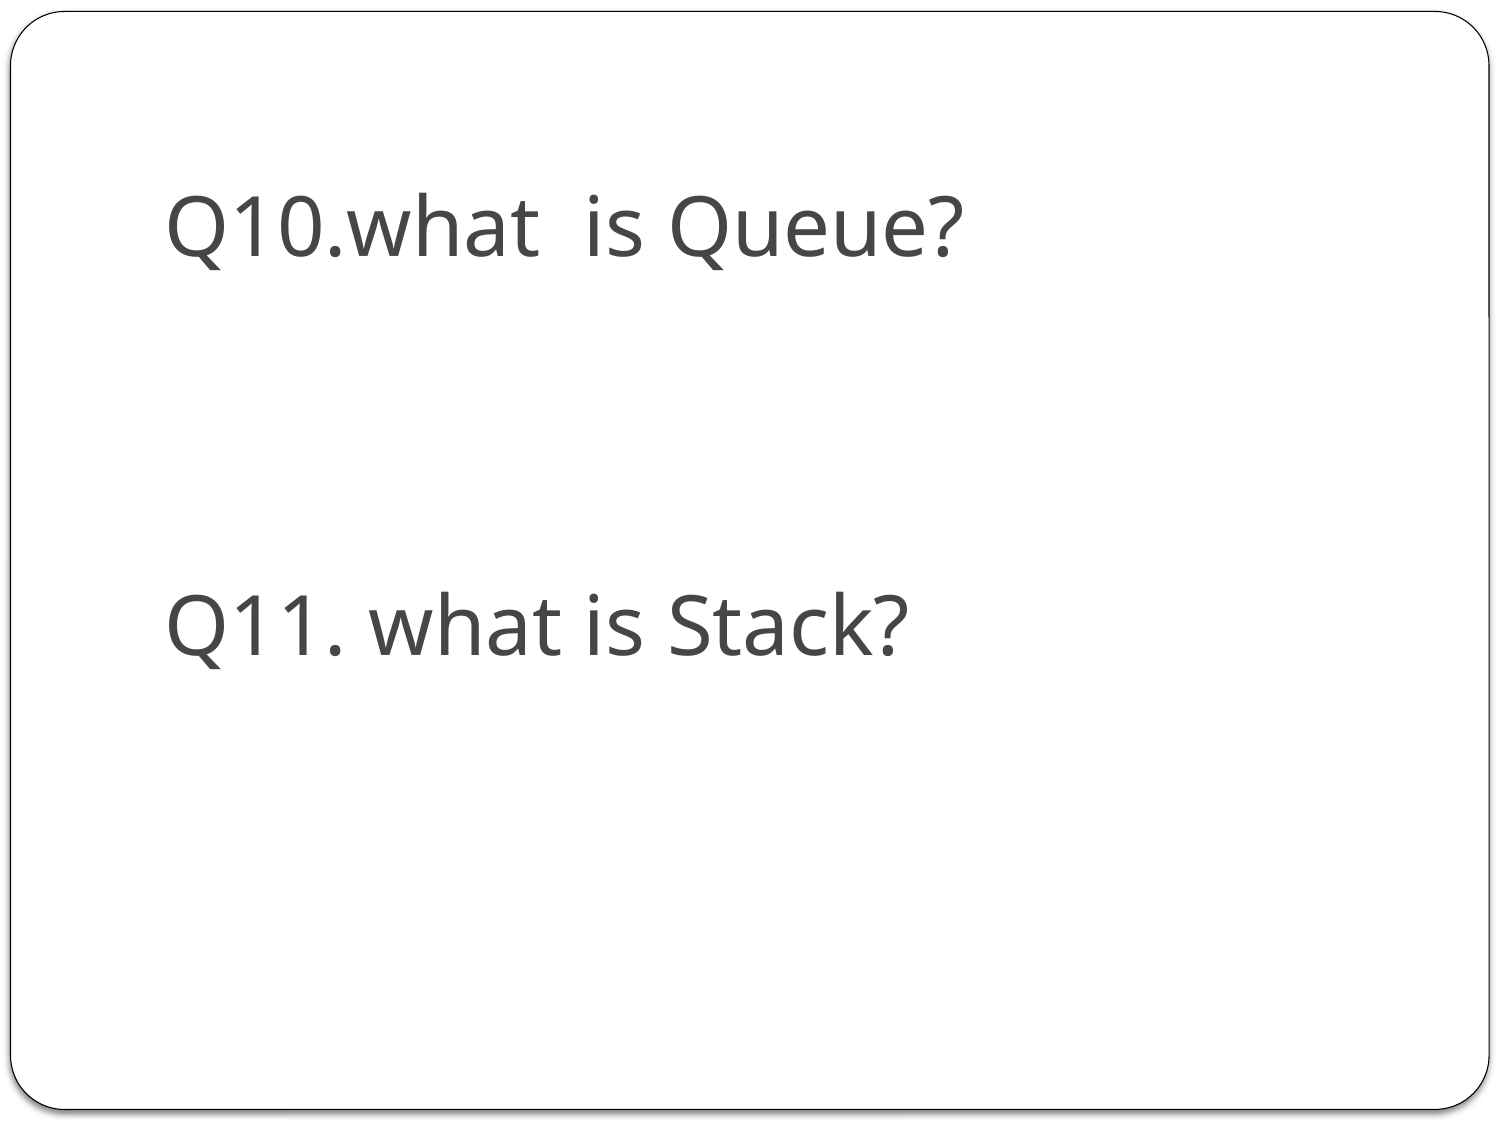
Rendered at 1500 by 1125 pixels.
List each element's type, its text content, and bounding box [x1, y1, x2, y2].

title Q10.what is Queue? Q11. what is Stack? [150, 45, 1425, 988]
